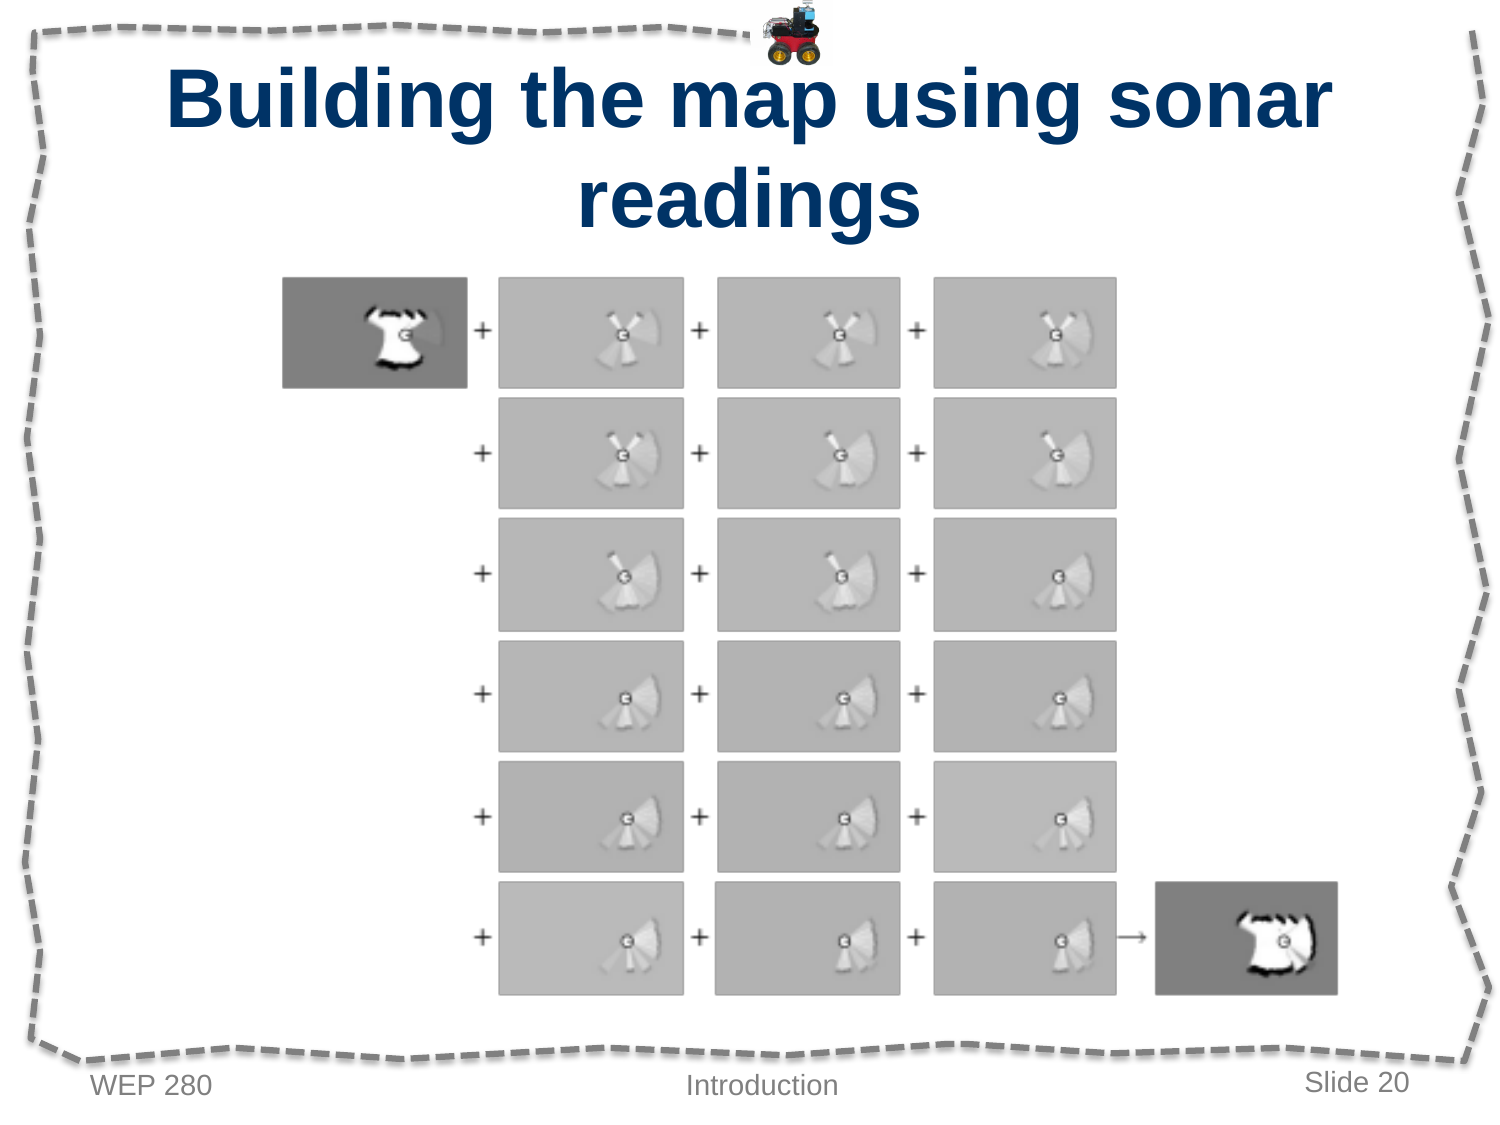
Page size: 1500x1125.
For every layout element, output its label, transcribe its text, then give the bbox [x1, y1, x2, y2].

picture [750, 0, 833, 50]
slide_number Slide 20 [1074, 1058, 1426, 1103]
picture [249, 212, 1376, 1025]
footer Introduction [512, 1058, 1013, 1103]
title Building the map using sonar readings [75, 50, 1425, 238]
slide_number WEP 280 [75, 1058, 425, 1103]
